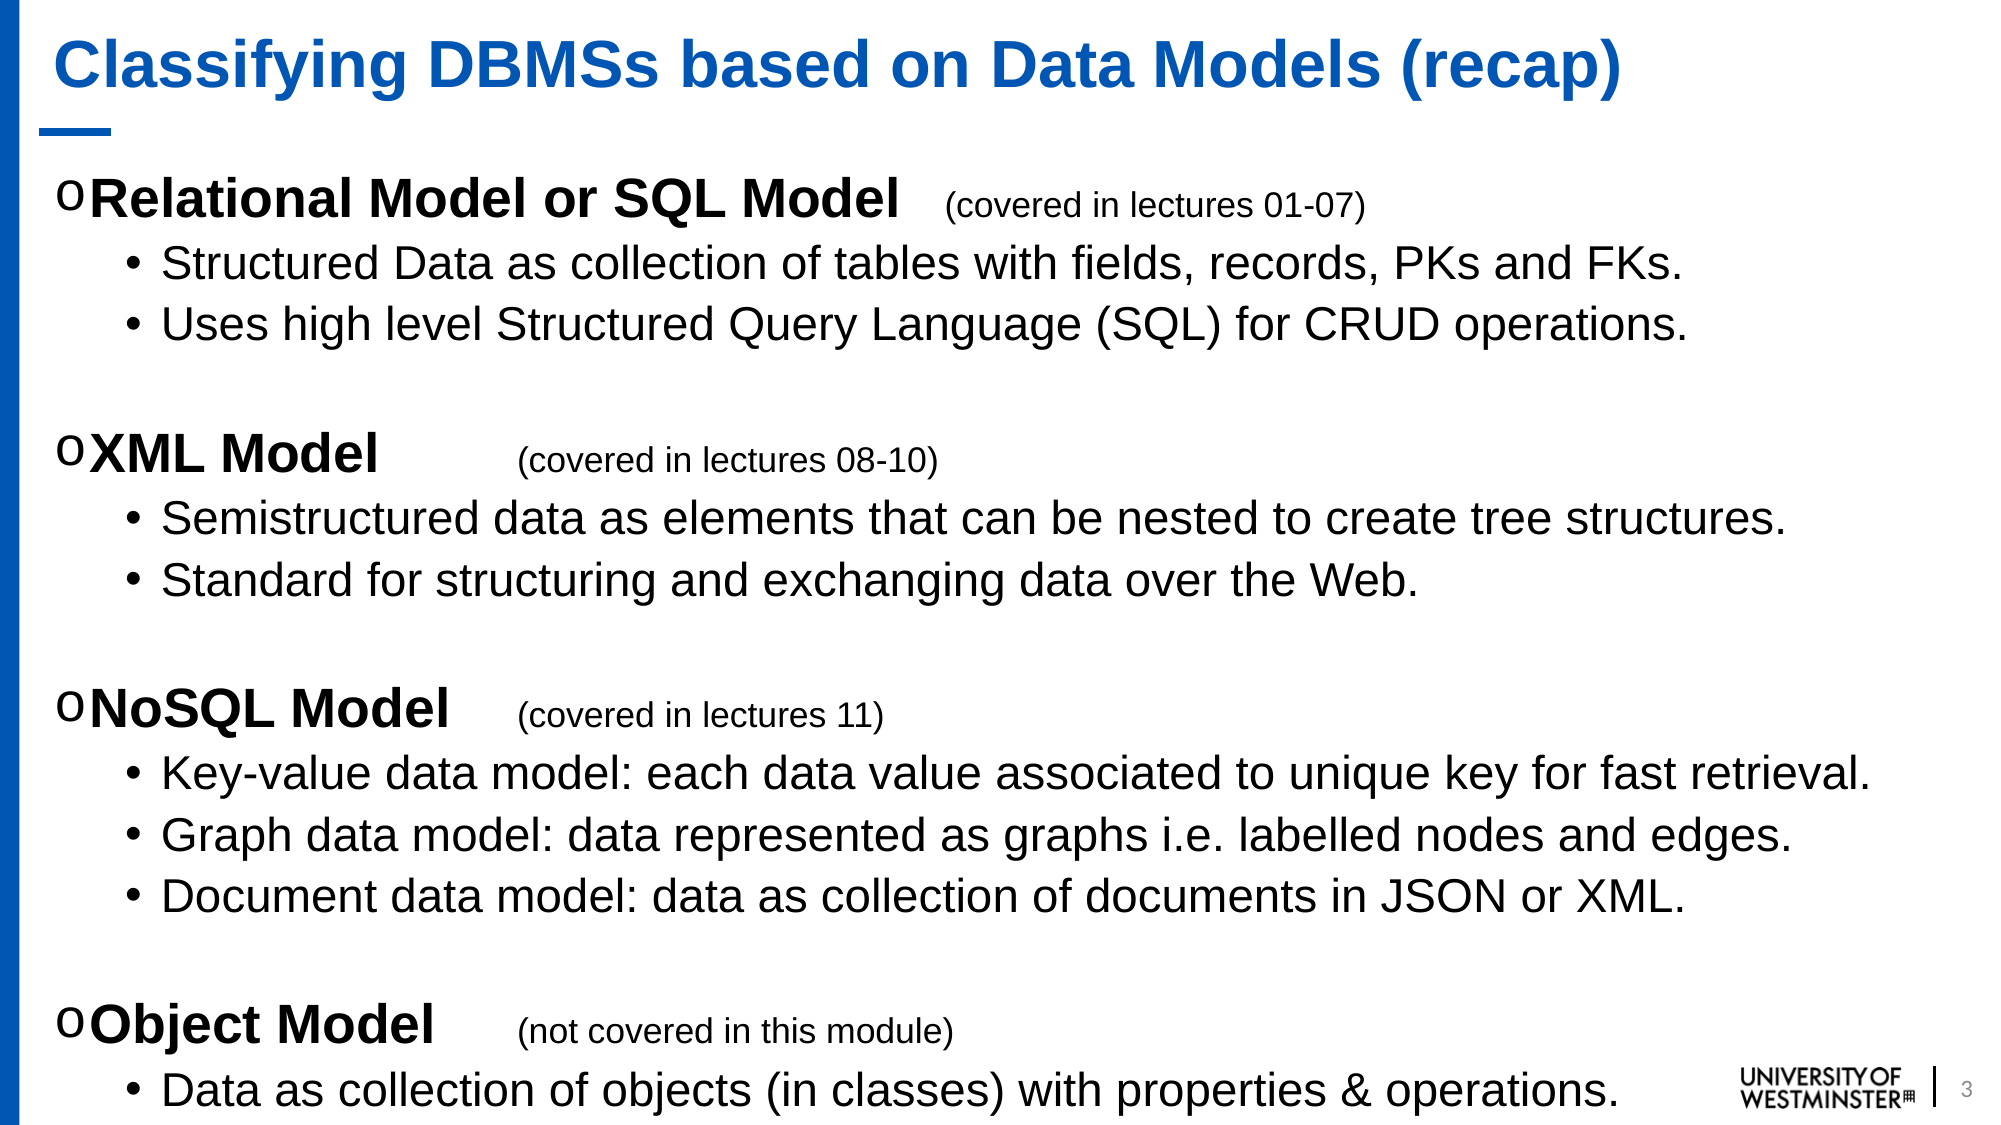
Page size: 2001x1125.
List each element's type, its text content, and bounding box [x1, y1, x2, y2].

slide_number 3 [1925, 1057, 1989, 1118]
list Relational Model or SQL Model (covered in lectures 01-07) Structured Data as collection of tables with fields, records, PKs and FKs. Uses high level Structured Query Language (SQL) for CRUD operations. XML Model (covered in lectures 08-10) Semistructured data as elements that can be nested to create tree structures. Standard for structuring and exchanging data over the Web. NoSQL Model (covered in lectures 11) Key-value data model: each data value associated to unique key for fast retrieval. Graph data model: data represented as graphs i.e. labelled nodes and edges. Document data model: data as collection of documents in JSON or XML. Object Model (not covered in this module) Data as collection of objects (in classes) with properties & operations. [39, 161, 2000, 1125]
title Classifying DBMSs based on Data Models (recap) [39, 0, 1981, 132]
